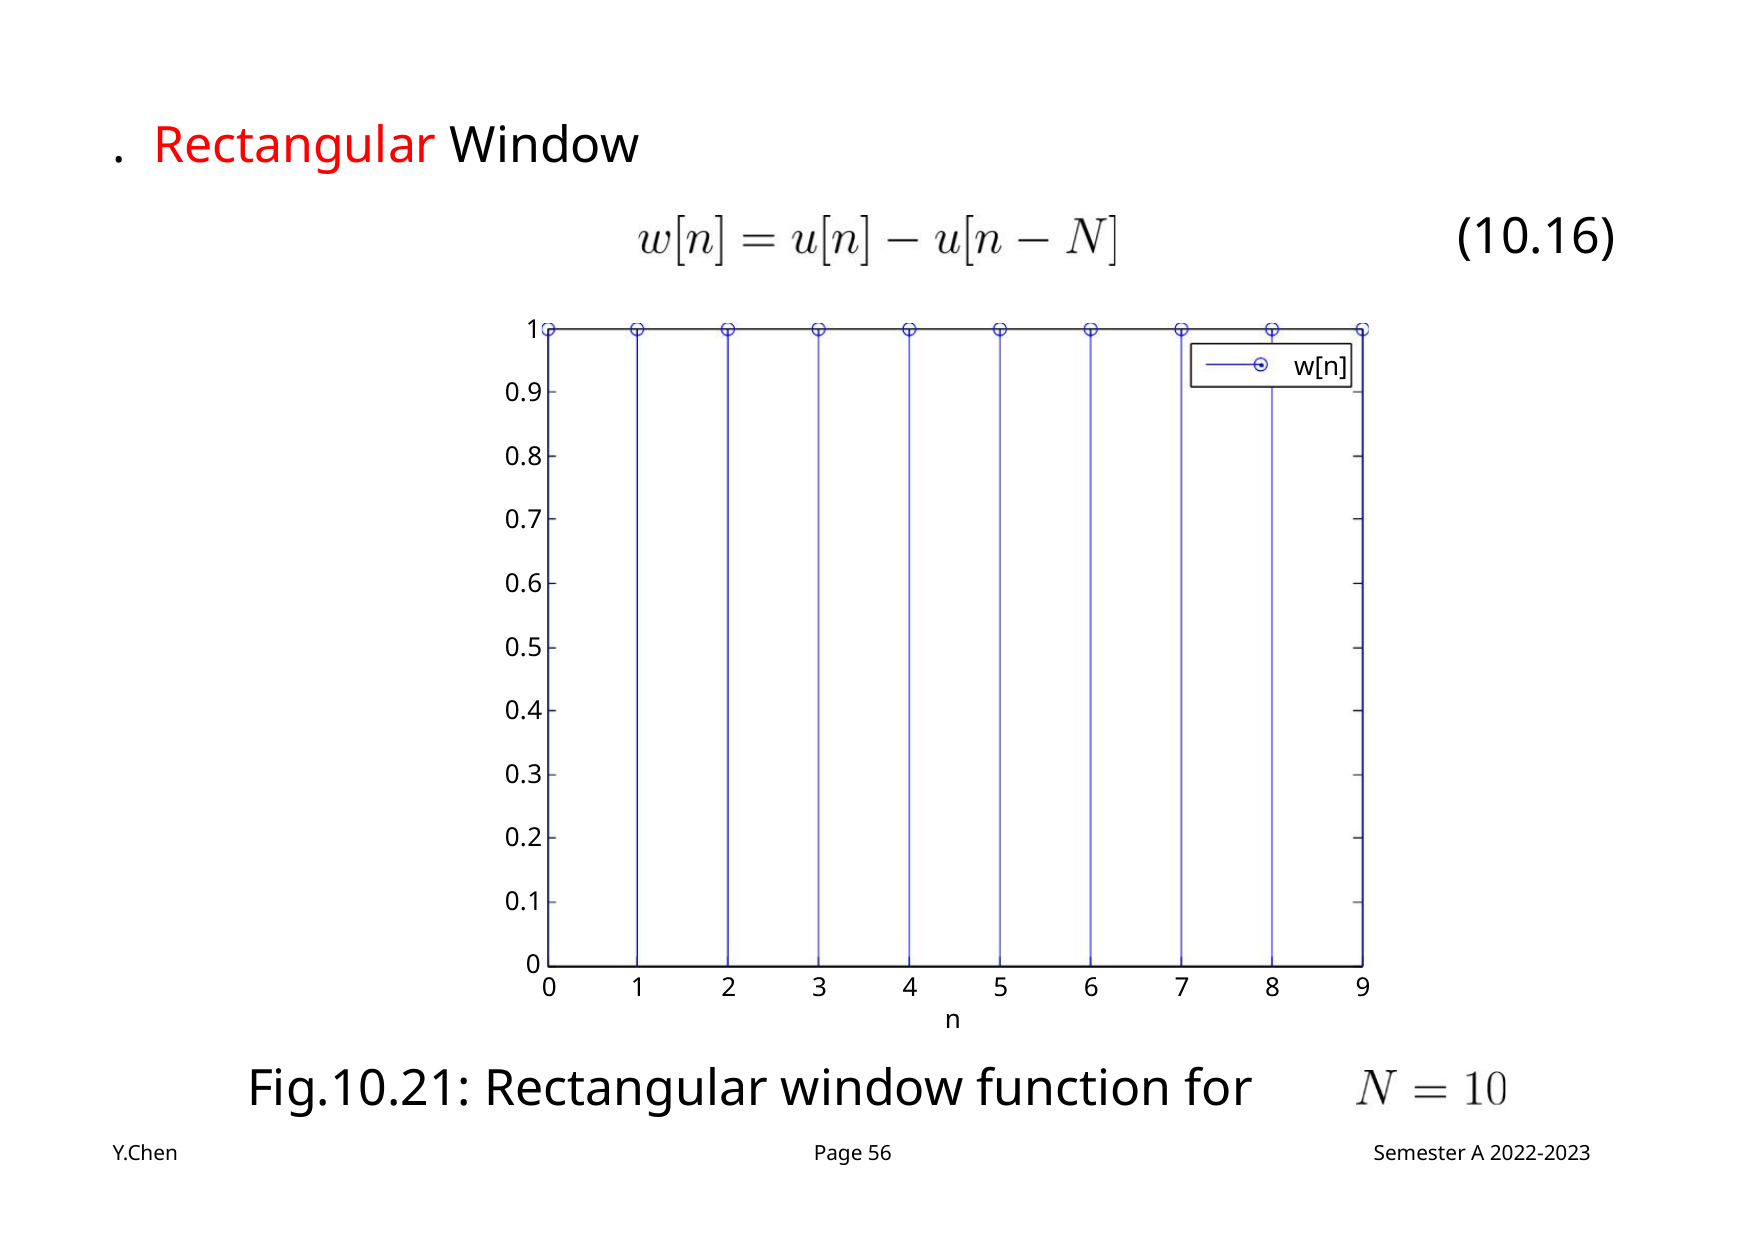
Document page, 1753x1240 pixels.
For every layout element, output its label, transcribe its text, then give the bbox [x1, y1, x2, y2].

text_box w[n] [1294, 351, 1367, 382]
text_box [1363, 1070, 1506, 1111]
text_box Fig.10.21: Rectangular window function for [247, 1054, 1363, 1116]
text_box 6 [1083, 972, 1124, 1002]
text_box (10.16) [1457, 202, 1674, 264]
text_box 9 [1355, 972, 1396, 1002]
text_box Semester A 2022-2023 [1373, 1139, 1643, 1165]
text_box 5 [993, 972, 1033, 1002]
text_box [567, 323, 1369, 968]
text_box 1 0.9 0.8 0.7 0.6 0.5 0.4 0.3 0.2 0.1 0 [504, 314, 567, 980]
text_box Y.Chen [112, 1139, 212, 1165]
text_box 7 [1174, 972, 1214, 1002]
text_box 4 [902, 972, 943, 1002]
text_box 1 [630, 972, 671, 1002]
text_box n [944, 1004, 985, 1034]
text_box Page 56 [813, 1139, 923, 1165]
text_box 8 [1265, 972, 1305, 1002]
text_box 2 [721, 972, 761, 1002]
text_box 0 [541, 972, 582, 1002]
text_box 3 [812, 972, 852, 1002]
text_box . Rectangular Window [112, 111, 703, 173]
text_box [638, 215, 1116, 268]
